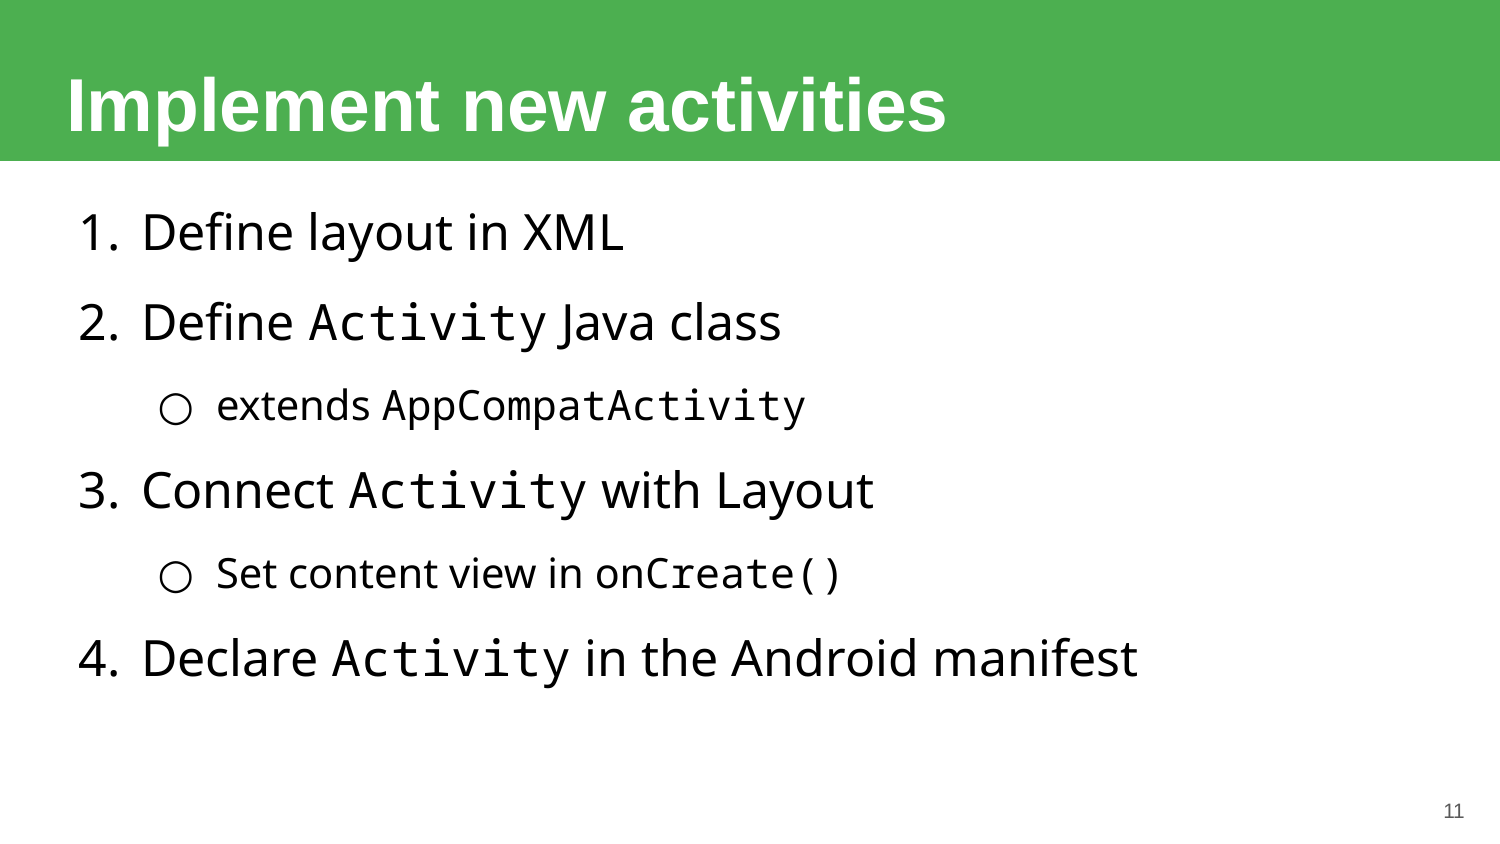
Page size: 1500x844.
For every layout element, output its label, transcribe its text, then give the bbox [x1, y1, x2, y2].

title Implement new activities [51, 28, 1449, 122]
list Define layout in XML Define Activity Java class extends AppCompatActivity Connect Activity with Layout Set content view in onCreate() Declare Activity in the Android manifest [51, 176, 1449, 737]
slide_number 11 [1389, 777, 1480, 842]
